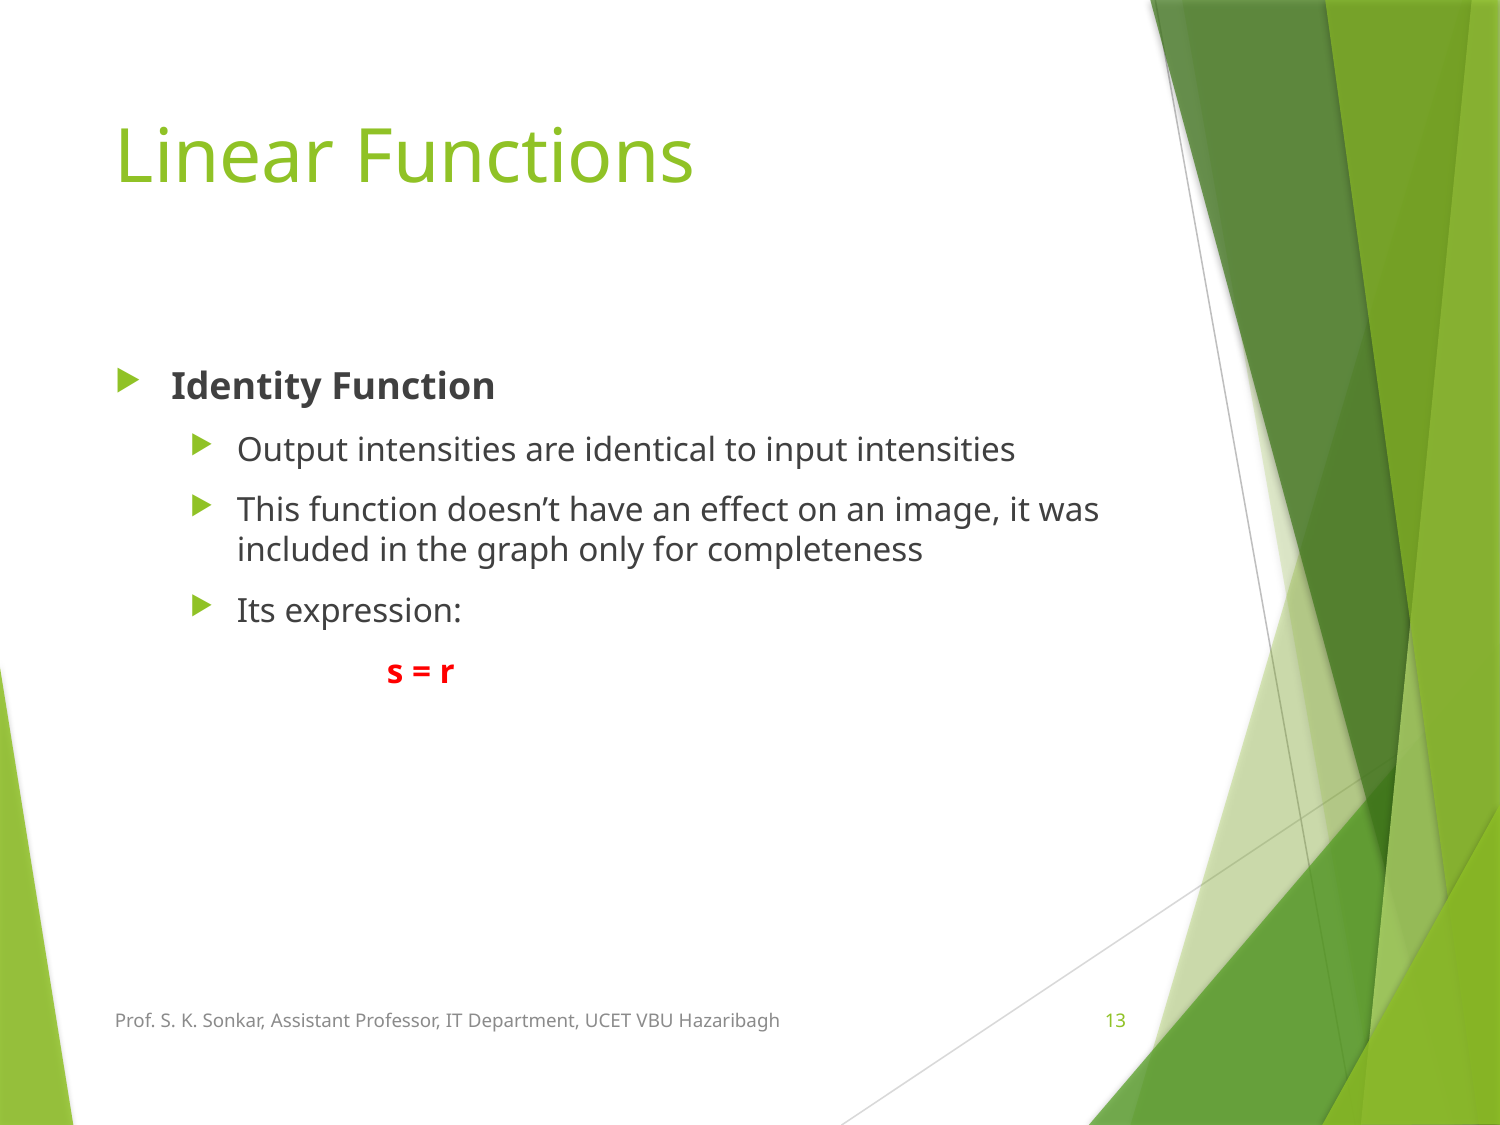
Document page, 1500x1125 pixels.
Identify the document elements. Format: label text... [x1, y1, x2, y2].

list Identity Function Output intensities are identical to input intensities This function doesn’t have an effect on an image, it was included in the graph only for completeness Its expression: s = r [99, 354, 1142, 992]
footer Prof. S. K. Sonkar, Assistant Professor, IT Department, UCET VBU Hazaribagh [99, 991, 859, 1051]
slide_number 13 [1057, 991, 1142, 1051]
title Linear Functions [99, 99, 1142, 317]
